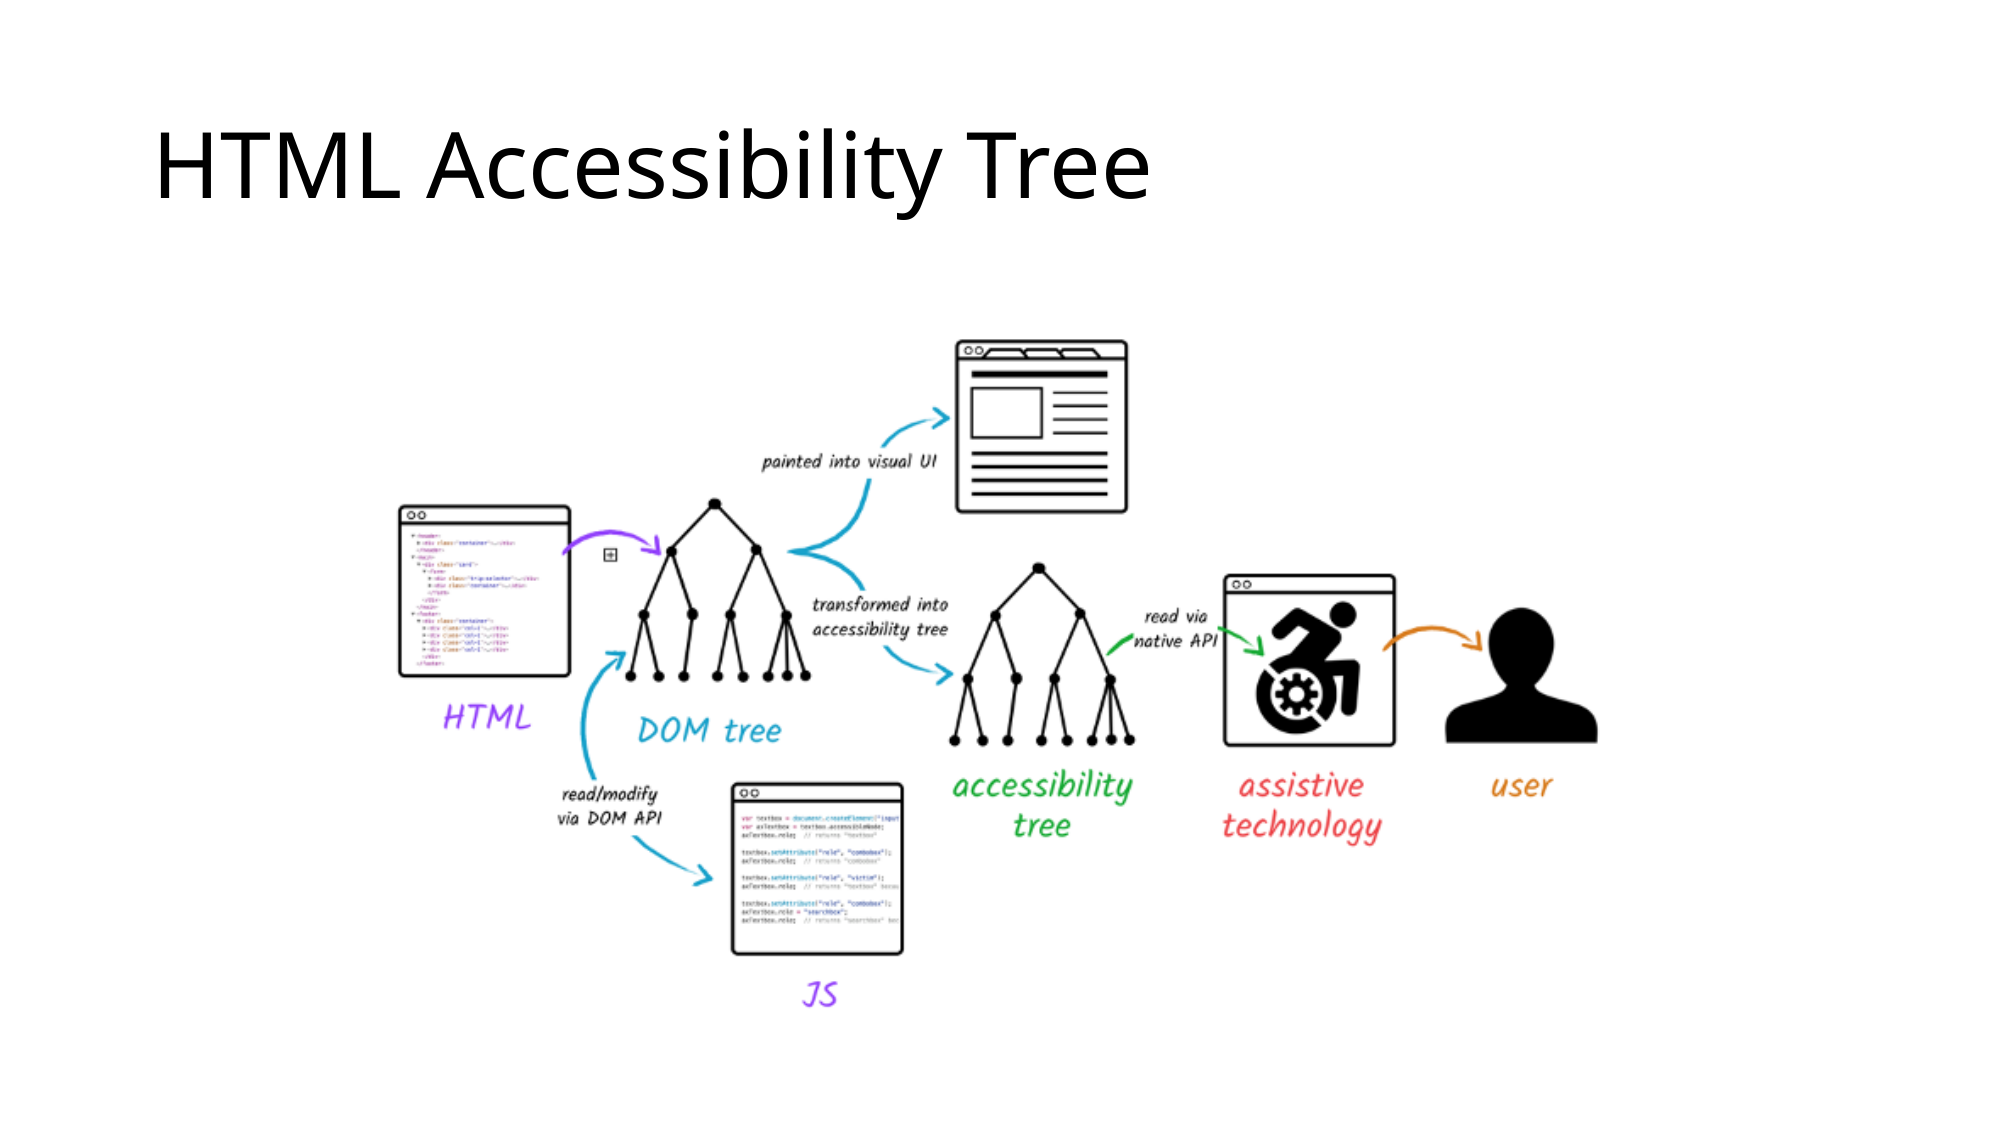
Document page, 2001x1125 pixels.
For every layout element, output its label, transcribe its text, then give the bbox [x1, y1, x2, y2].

title HTML Accessibility Tree [137, 59, 1863, 278]
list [380, 299, 1620, 1014]
